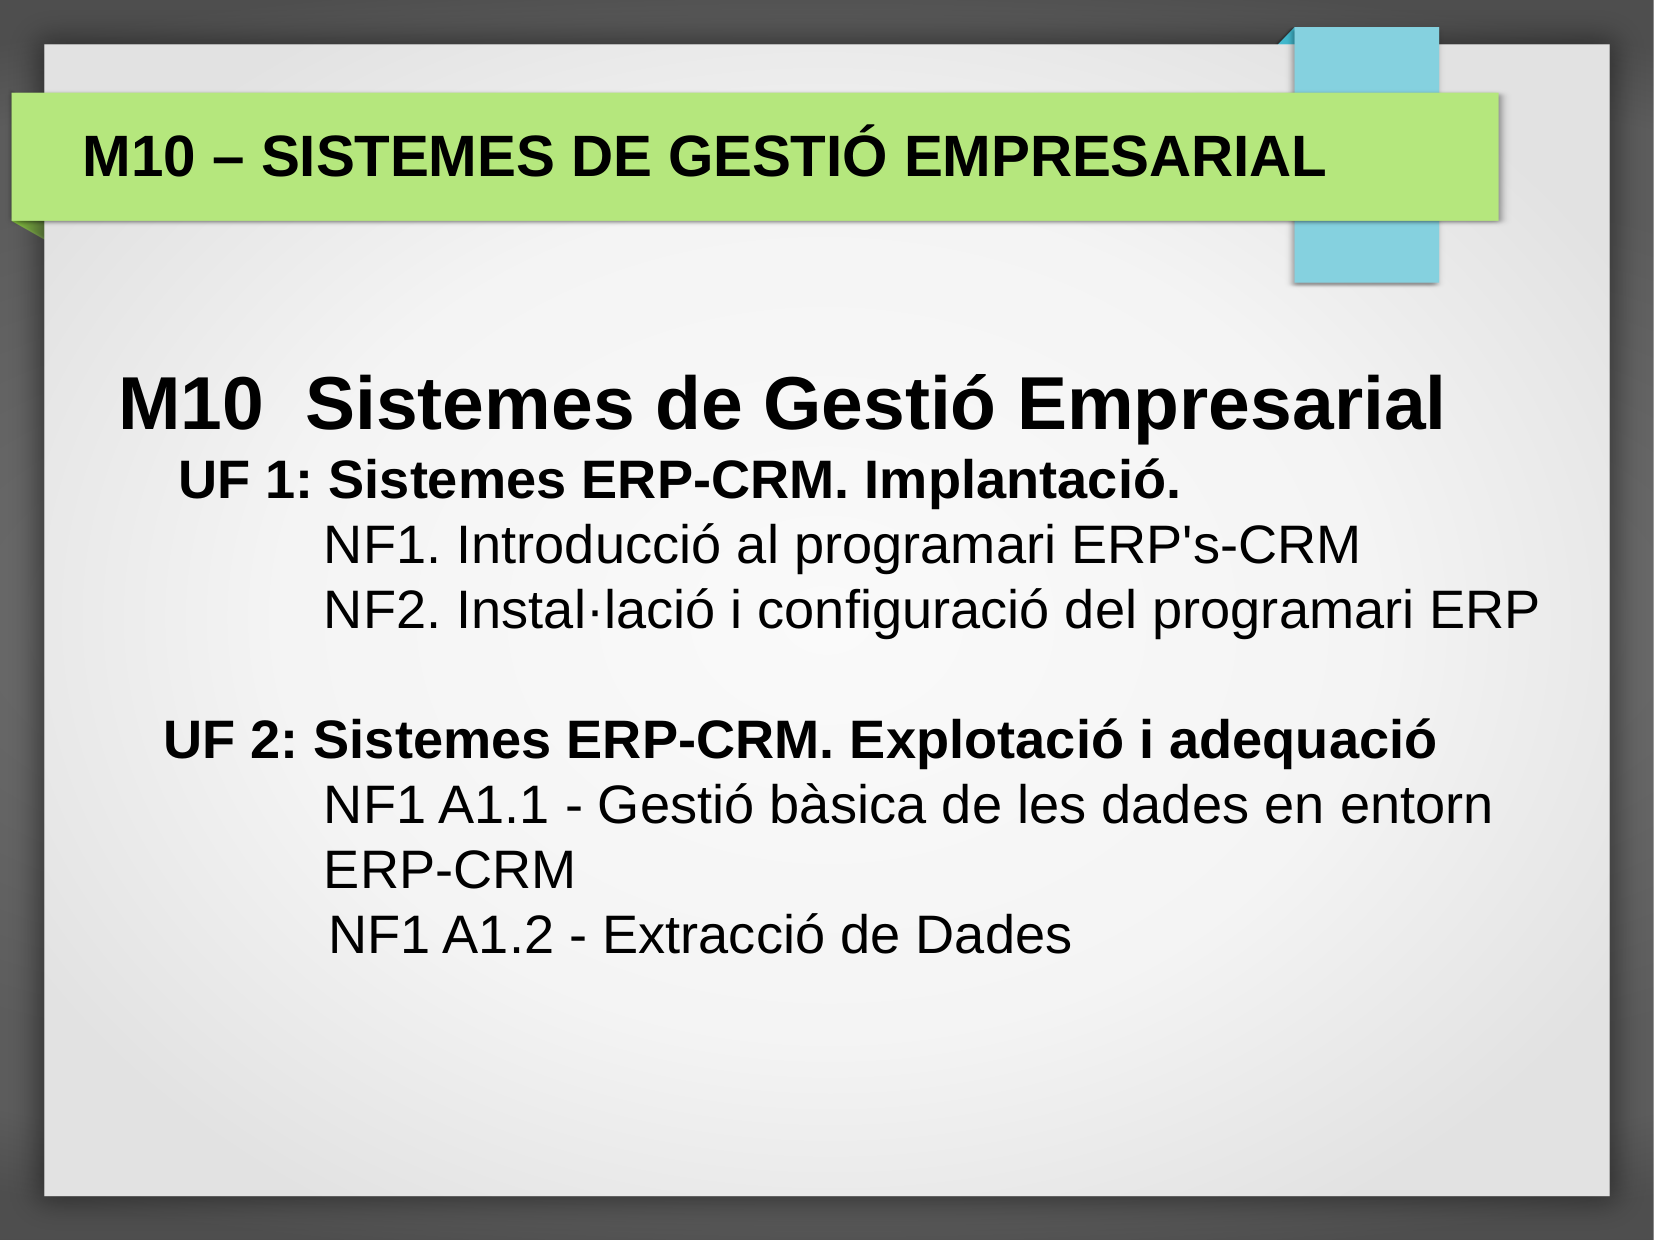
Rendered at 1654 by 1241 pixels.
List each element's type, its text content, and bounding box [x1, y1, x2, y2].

picture [0, 0, 1654, 1240]
text_box M10 Sistemes de Gestió Empresarial UF 1: Sistemes ERP-CRM. Implantació. NF1. Introducció al programari ERP's-CRM NF2. Instal·lació i configuració del programari ERP UF 2: Sistemes ERP-CRM. Explotació i adequació NF1 A1.1 - Gestió bàsica de les dades en entorn ERP-CRM NF1 A1.2 - Extracció de Dades [118, 354, 1630, 1087]
text_box M10 – Sistemes de Gestió EmpresariaL [82, 88, 1488, 218]
